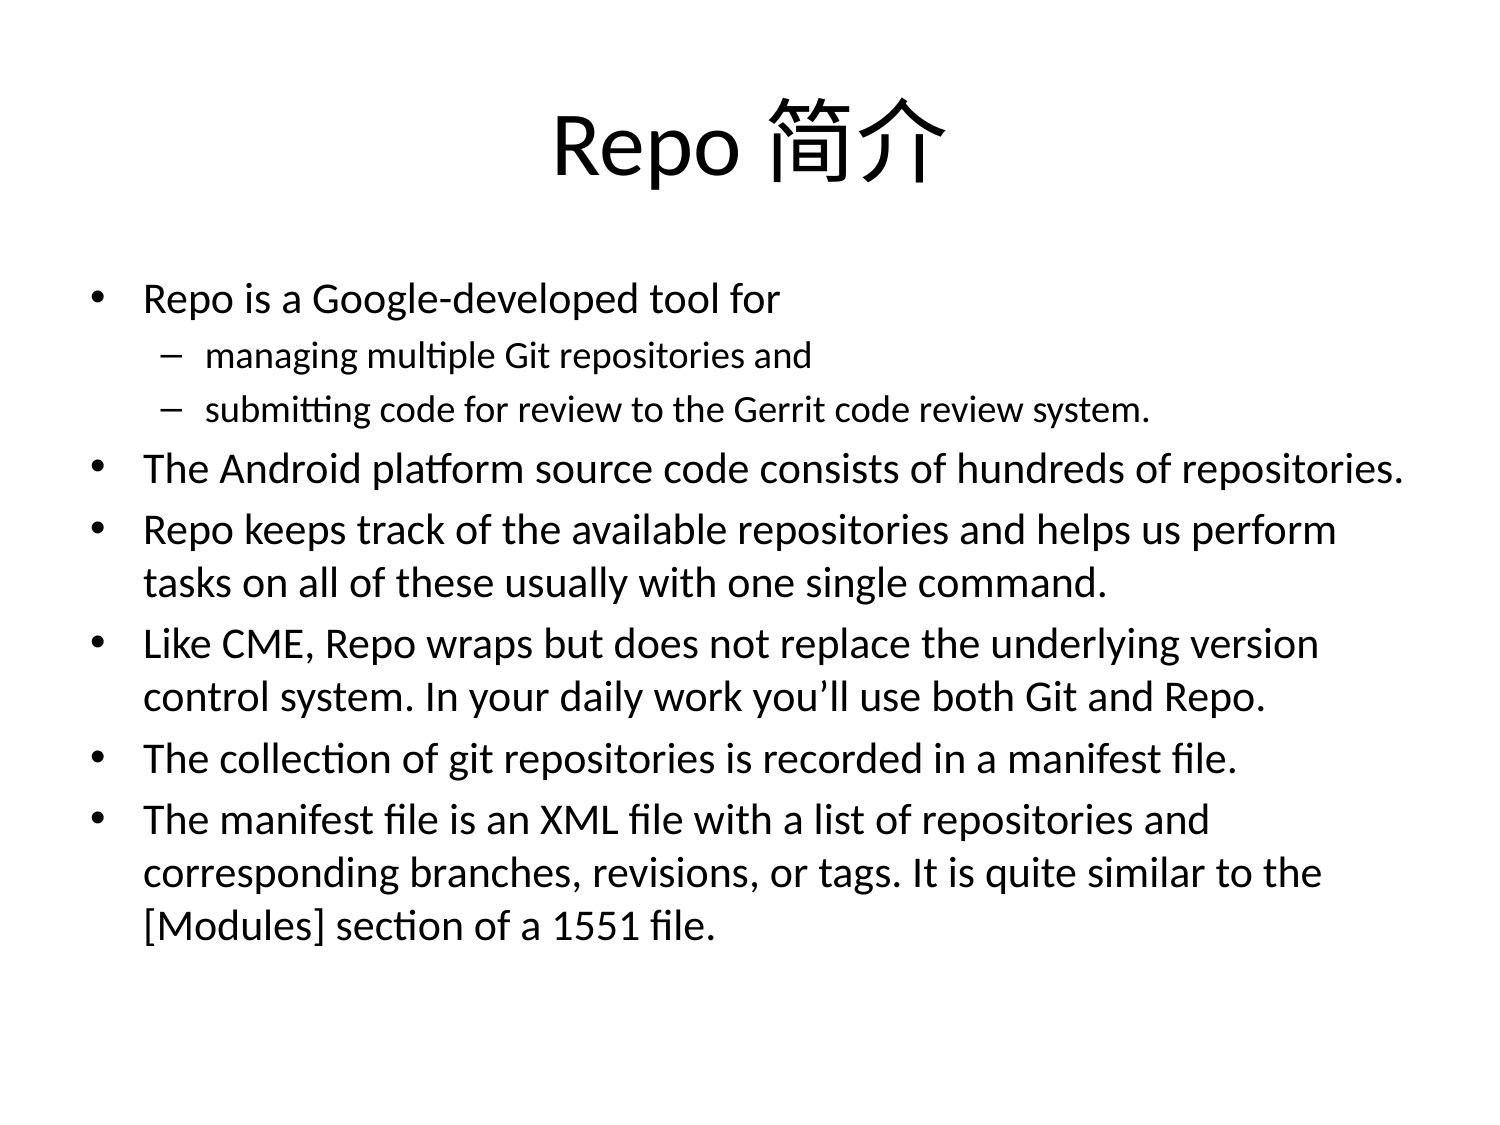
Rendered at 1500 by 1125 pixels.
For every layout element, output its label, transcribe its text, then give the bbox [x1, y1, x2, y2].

title Repo简介 [75, 45, 1425, 233]
list Repo is a Google-developed tool for managing multiple Git repositories and submitting code for review to the Gerrit code review system. The Android platform source code consists of hundreds of repositories. Repo keeps track of the available repositories and helps us perform tasks on all of these usually with one single command. Like CME, Repo wraps but does not replace the underlying version control system. In your daily work you’ll use both Git and Repo. The collection of git repositories is recorded in a manifest file. The manifest file is an XML file with a list of repositories and corresponding branches, revisions, or tags. It is quite similar to the [Modules] section of a 1551 file. [75, 262, 1425, 1005]
